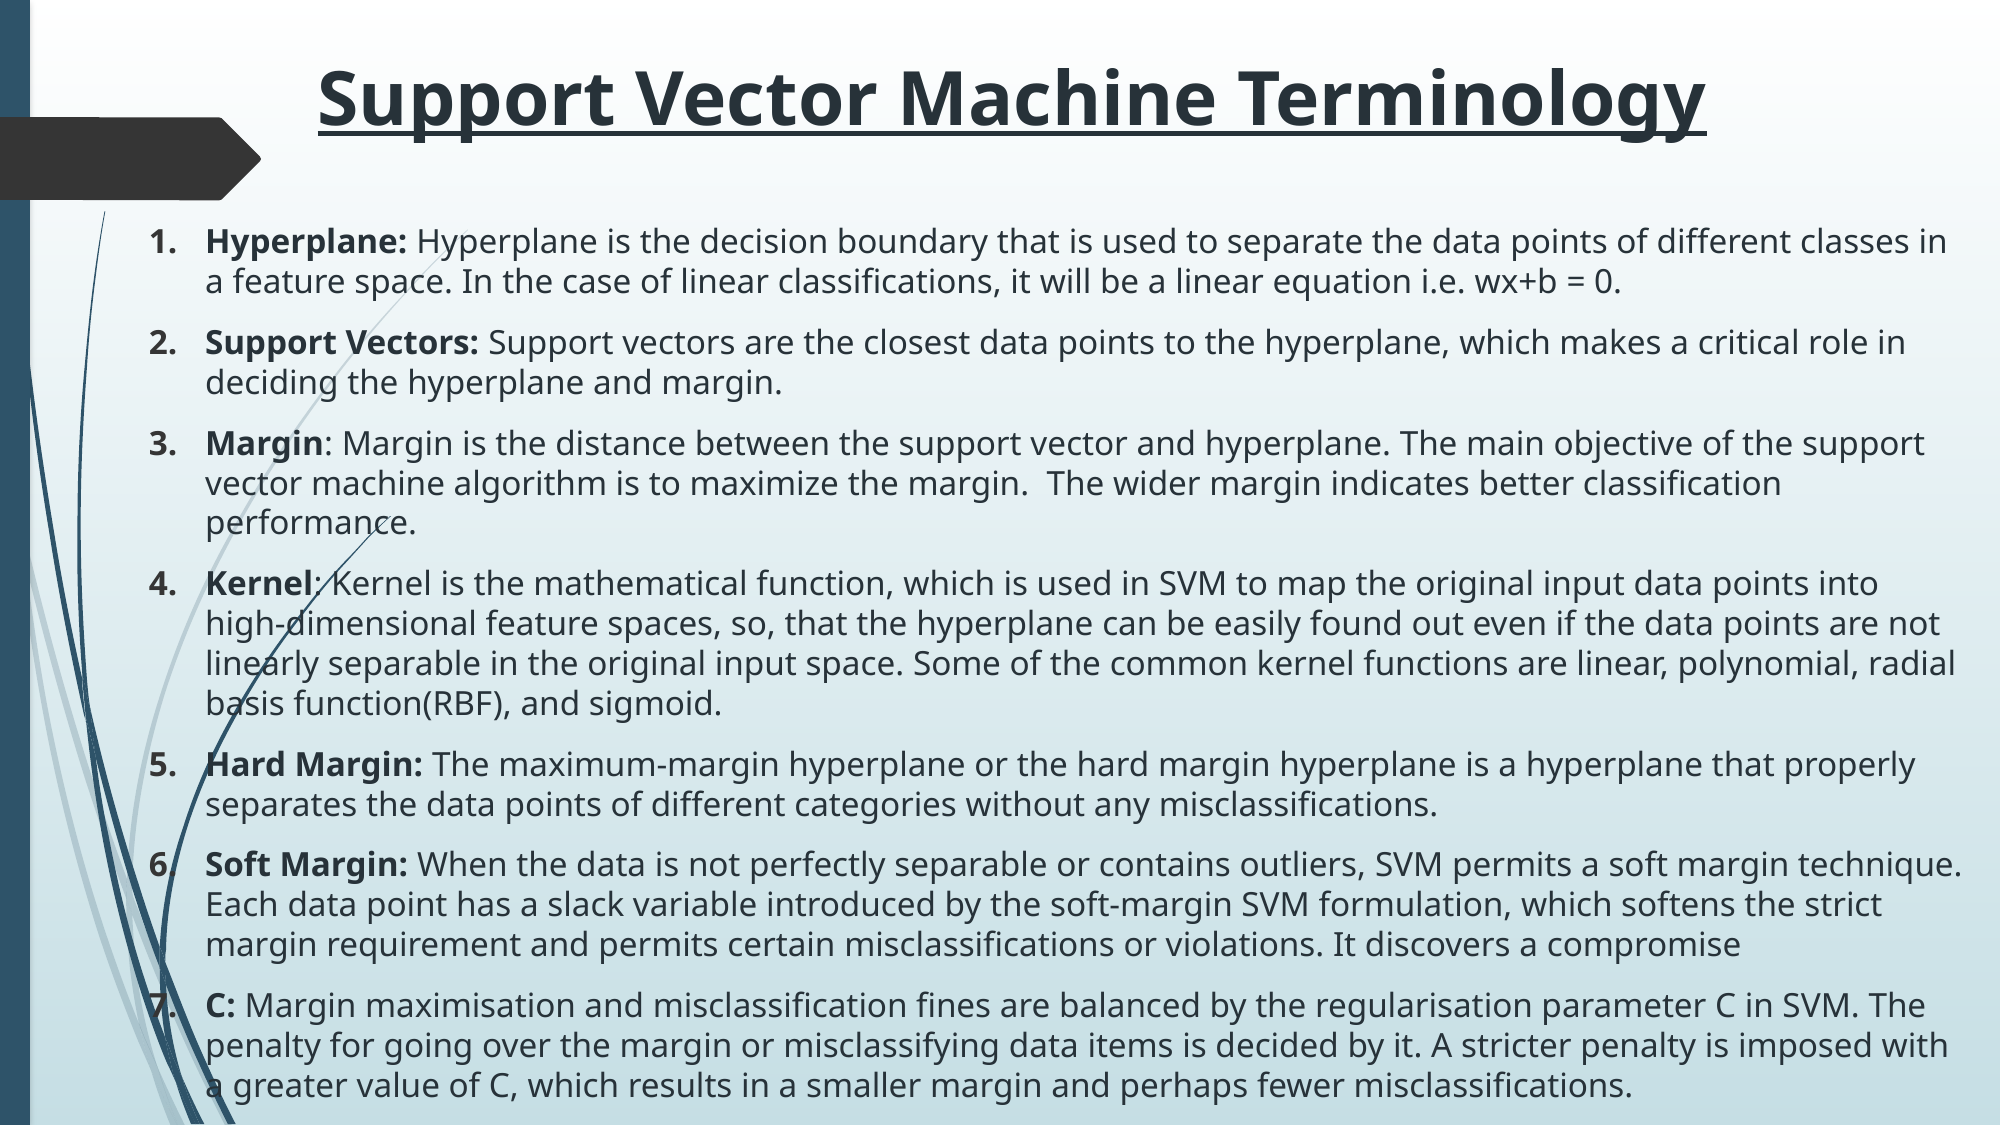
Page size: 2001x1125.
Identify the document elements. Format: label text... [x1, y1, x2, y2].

title Support Vector Machine Terminology [302, 42, 1765, 153]
list Hyperplane: Hyperplane is the decision boundary that is used to separate the data points of different classes in a feature space. In the case of linear classifications, it will be a linear equation i.e. wx+b = 0. Support Vectors: Support vectors are the closest data points to the hyperplane, which makes a critical role in deciding the hyperplane and margin. Margin: Margin is the distance between the support vector and hyperplane. The main objective of the support vector machine algorithm is to maximize the margin. The wider margin indicates better classification performance. Kernel: Kernel is the mathematical function, which is used in SVM to map the original input data points into high-dimensional feature spaces, so, that the hyperplane can be easily found out even if the data points are not linearly separable in the original input space. Some of the common kernel functions are linear, polynomial, radial basis function(RBF), and sigmoid. Hard Margin: The maximum-margin hyperplane or the hard margin hyperplane is a hyperplane that properly separates the data points of different categories without any misclassifications. Soft Margin: When the data is not perfectly separable or contains outliers, SVM permits a soft margin technique. Each data point has a slack variable introduced by the soft-margin SVM formulation, which softens the strict margin requirement and permits certain misclassifications or violations. It discovers a compromise C: Margin maximisation and misclassification fines are balanced by the regularisation parameter C in SVM. The penalty for going over the margin or misclassifying data items is decided by it. A stricter penalty is imposed with a greater value of C, which results in a smaller margin and perhaps fewer misclassifications. [133, 212, 1982, 1083]
